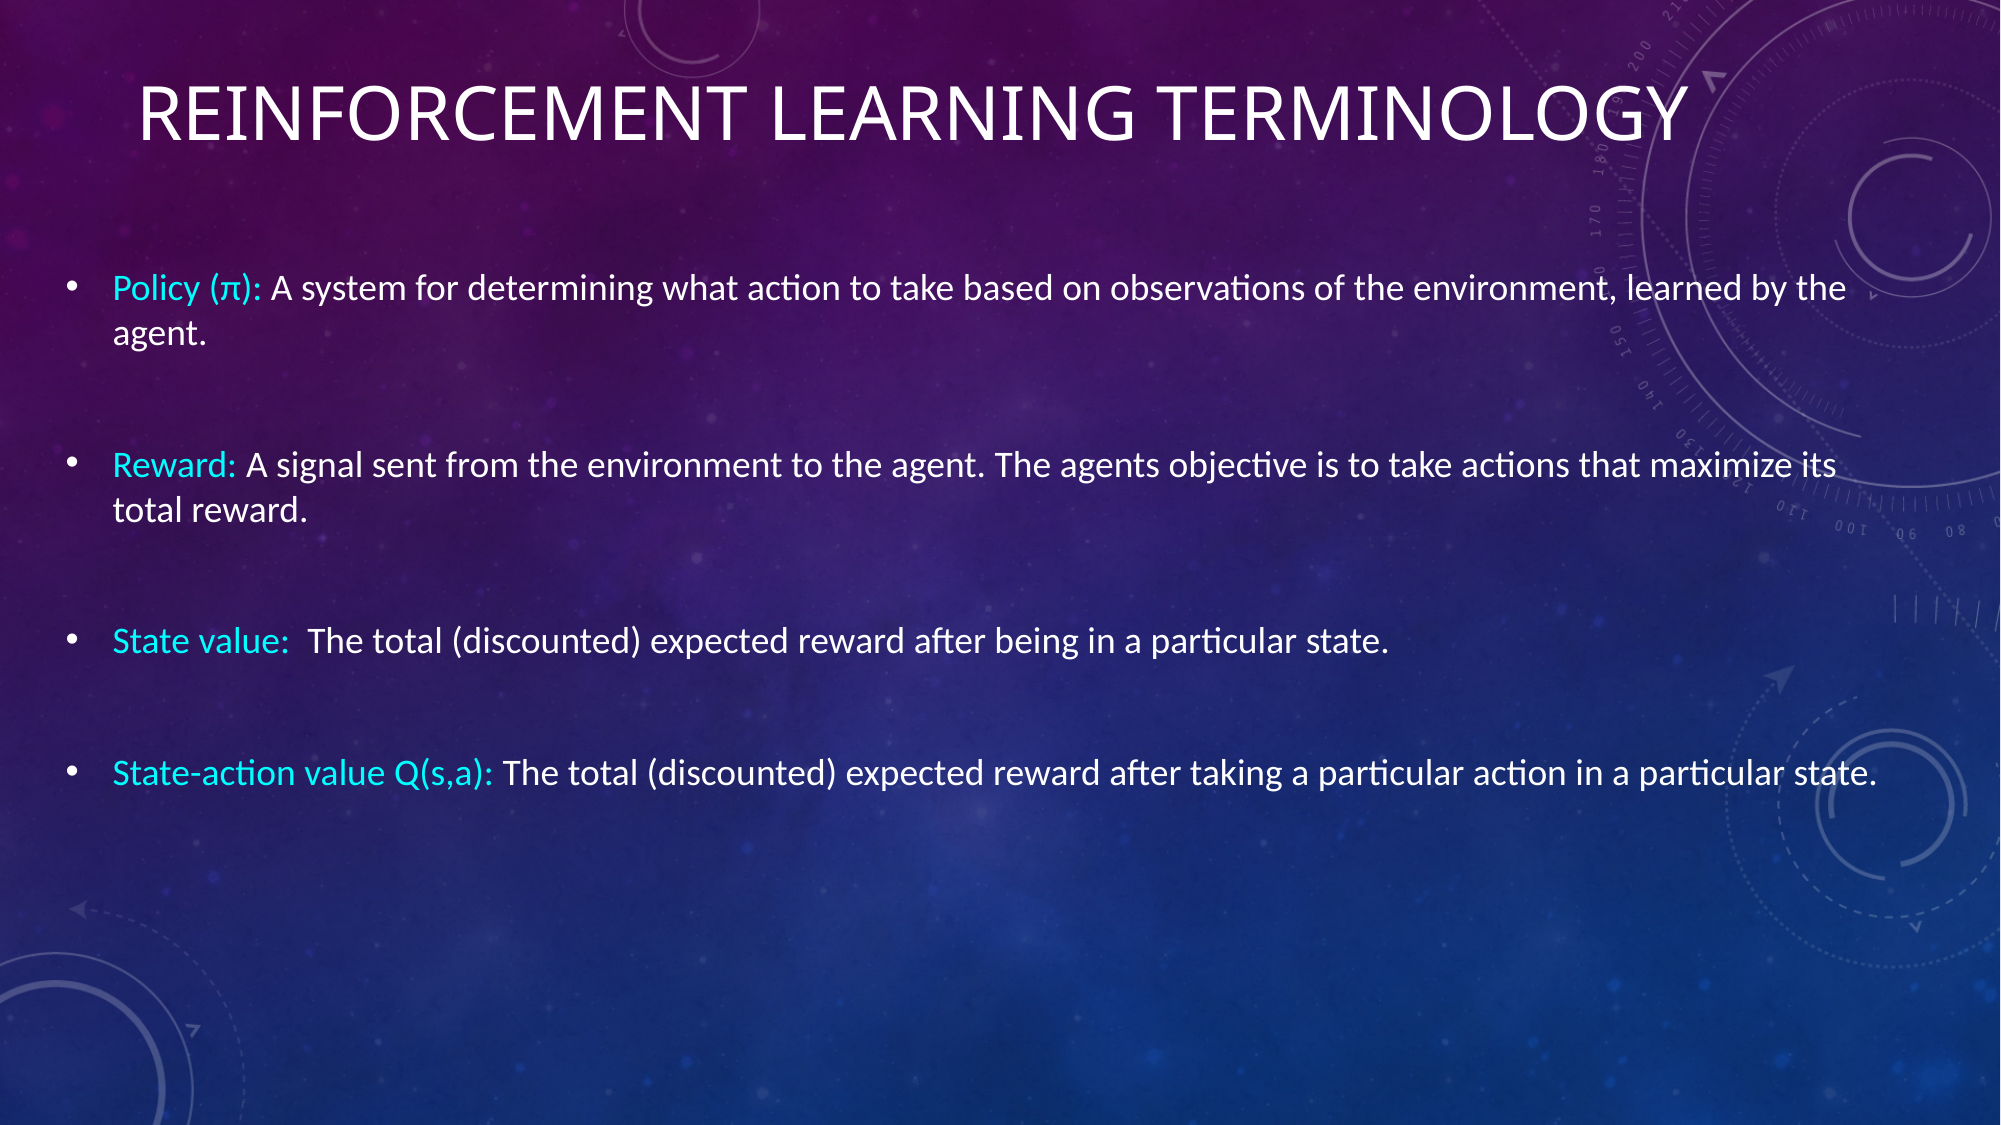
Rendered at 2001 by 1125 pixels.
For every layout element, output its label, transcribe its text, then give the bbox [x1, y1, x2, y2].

picture [0, 0, 2001, 1125]
title Reinforcement Learning terminology [82, 45, 1745, 175]
list Policy (π): A system for determining what action to take based on observations of the environment, learned by the agent. Reward: A signal sent from the environment to the agent. The agents objective is to take actions that maximize its total reward. State value: The total (discounted) expected reward after being in a particular state. State-action value Q(s,a): The total (discounted) expected reward after taking a particular action in a particular state. [50, 189, 1926, 968]
